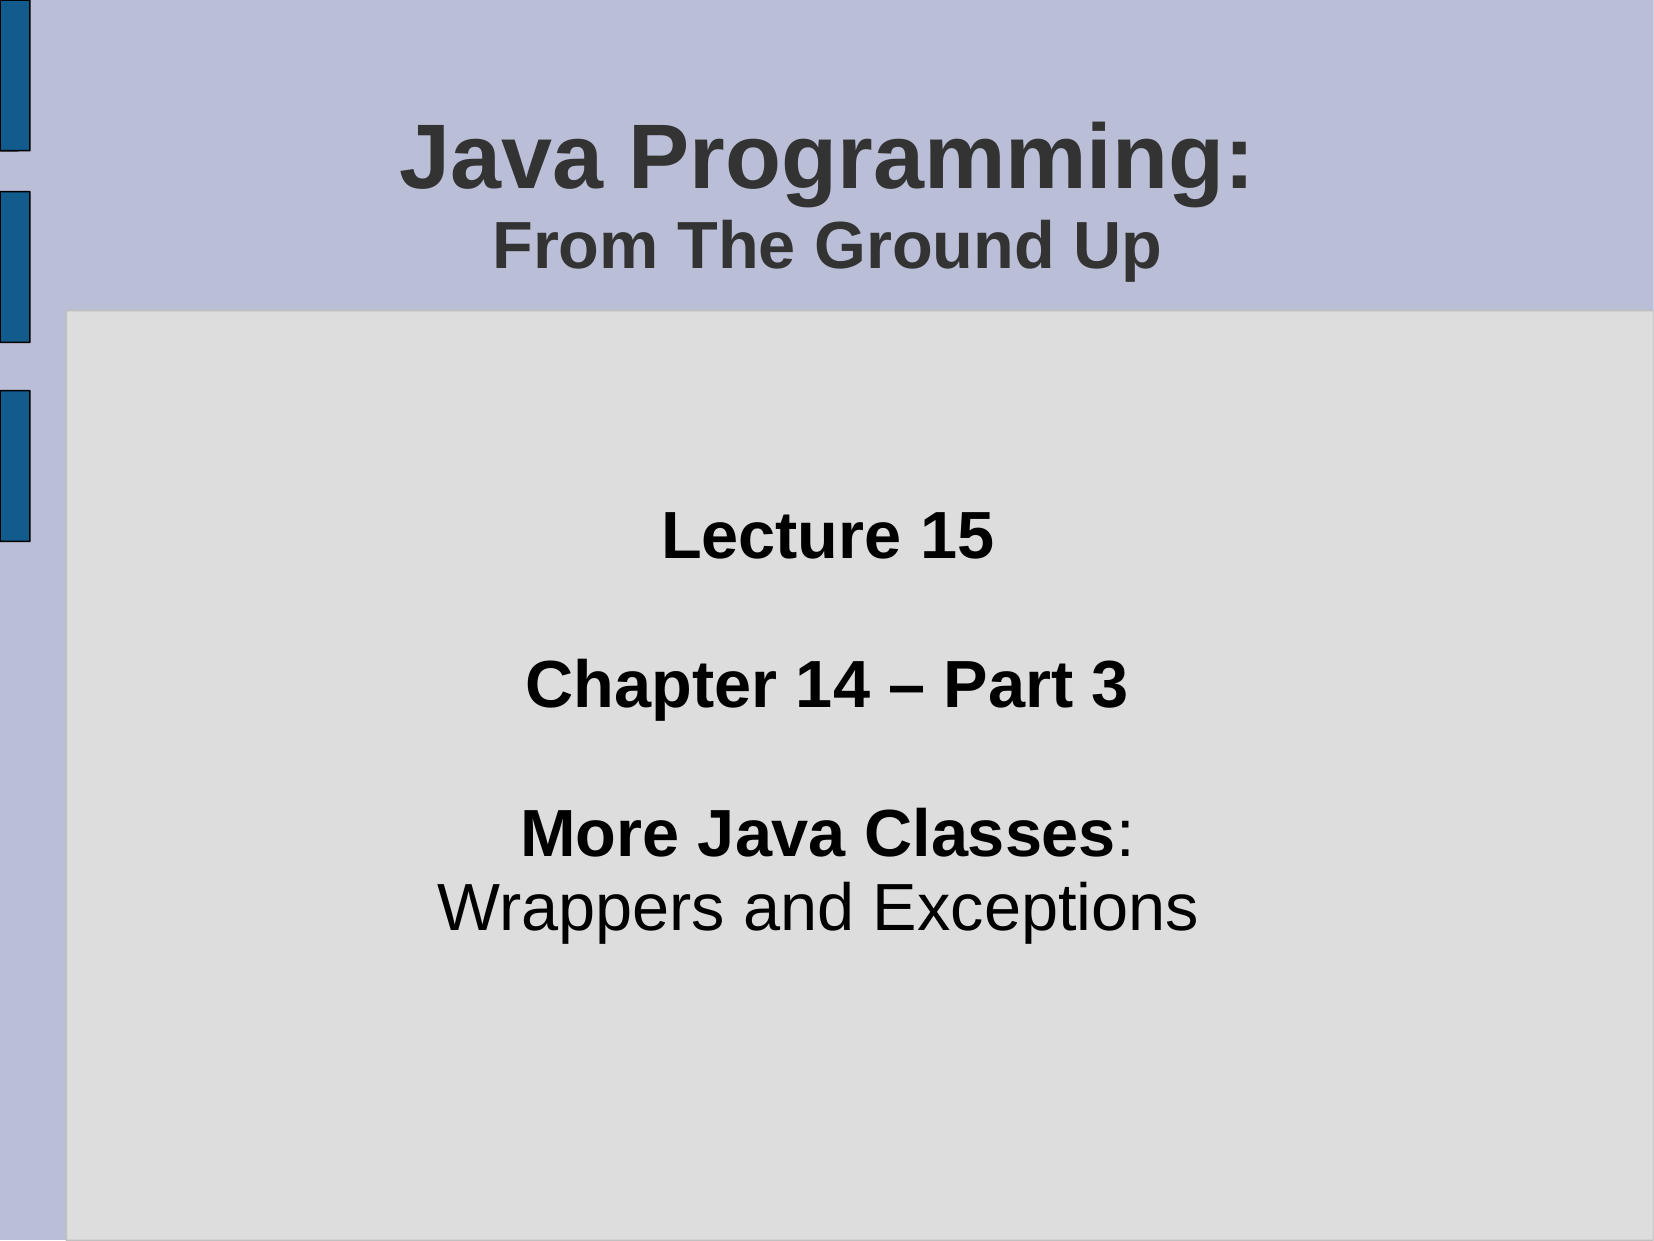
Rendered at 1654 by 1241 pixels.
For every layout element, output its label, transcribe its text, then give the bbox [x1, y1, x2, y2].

title Java Programming: From The Ground Up [121, 90, 1535, 299]
list Lecture 15 Chapter 14 – Part 3 More Java Classes: Wrappers and Exceptions [121, 344, 1535, 1127]
